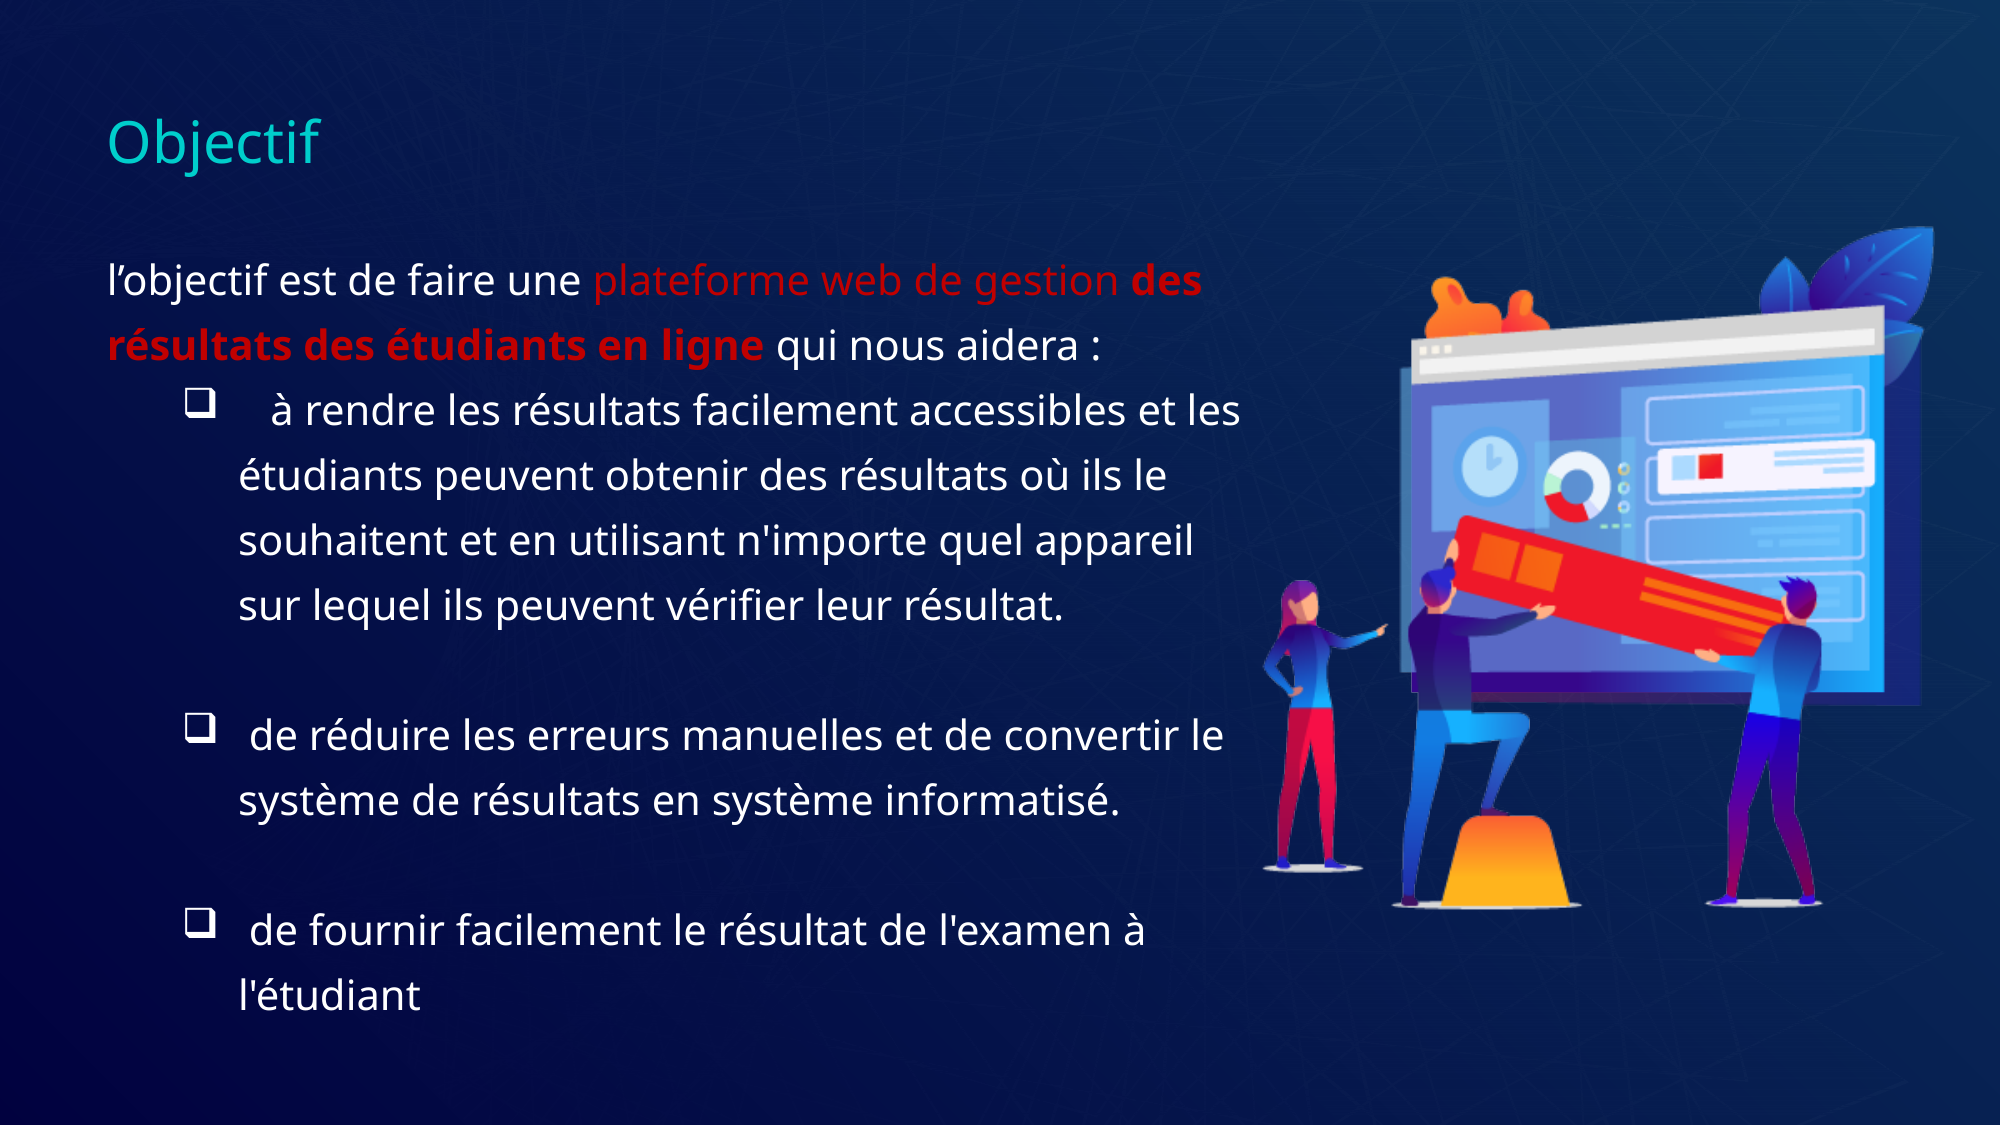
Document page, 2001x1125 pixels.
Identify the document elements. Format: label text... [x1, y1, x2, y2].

picture [1204, 187, 1955, 938]
text_box Objectif [91, 76, 643, 183]
text_box l’objectif est de faire une plateforme web de gestion des résultats des étudiants en ligne qui nous aidera : à rendre les résultats facilement accessibles et les étudiants peuvent obtenir des résultats où ils le souhaitent et en utilisant n'importe quel appareil sur lequel ils peuvent vérifier leur résultat. de réduire les erreurs manuelles et de convertir le système de résultats en système informatisé. de fournir facilement le résultat de l'examen à l'étudiant [91, 231, 1268, 1092]
